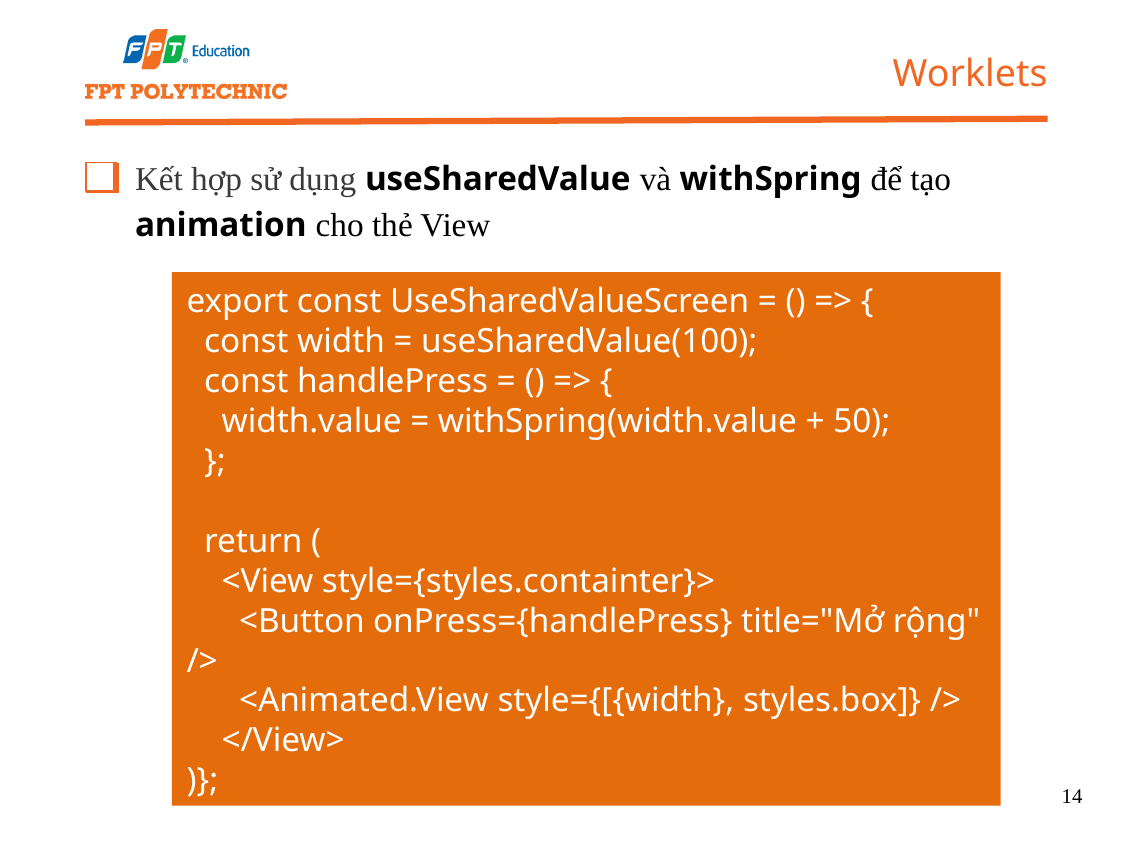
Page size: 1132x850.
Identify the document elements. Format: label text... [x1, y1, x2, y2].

text_box export const UseSharedValueScreen = () => { const width = useSharedValue(100); const handlePress = () => { width.value = withSpring(width.value + 50); }; return ( <View style={styles.containter}> <Button onPress={handlePress} title="Mở rộng" /> <Animated.View style={[{width}, styles.box]} /> </View> )}; [171, 272, 1001, 806]
text_box Worklets [316, 41, 1048, 95]
text_box 14 [1047, 778, 1083, 808]
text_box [84, 149, 1038, 245]
text_box [85, 29, 287, 99]
